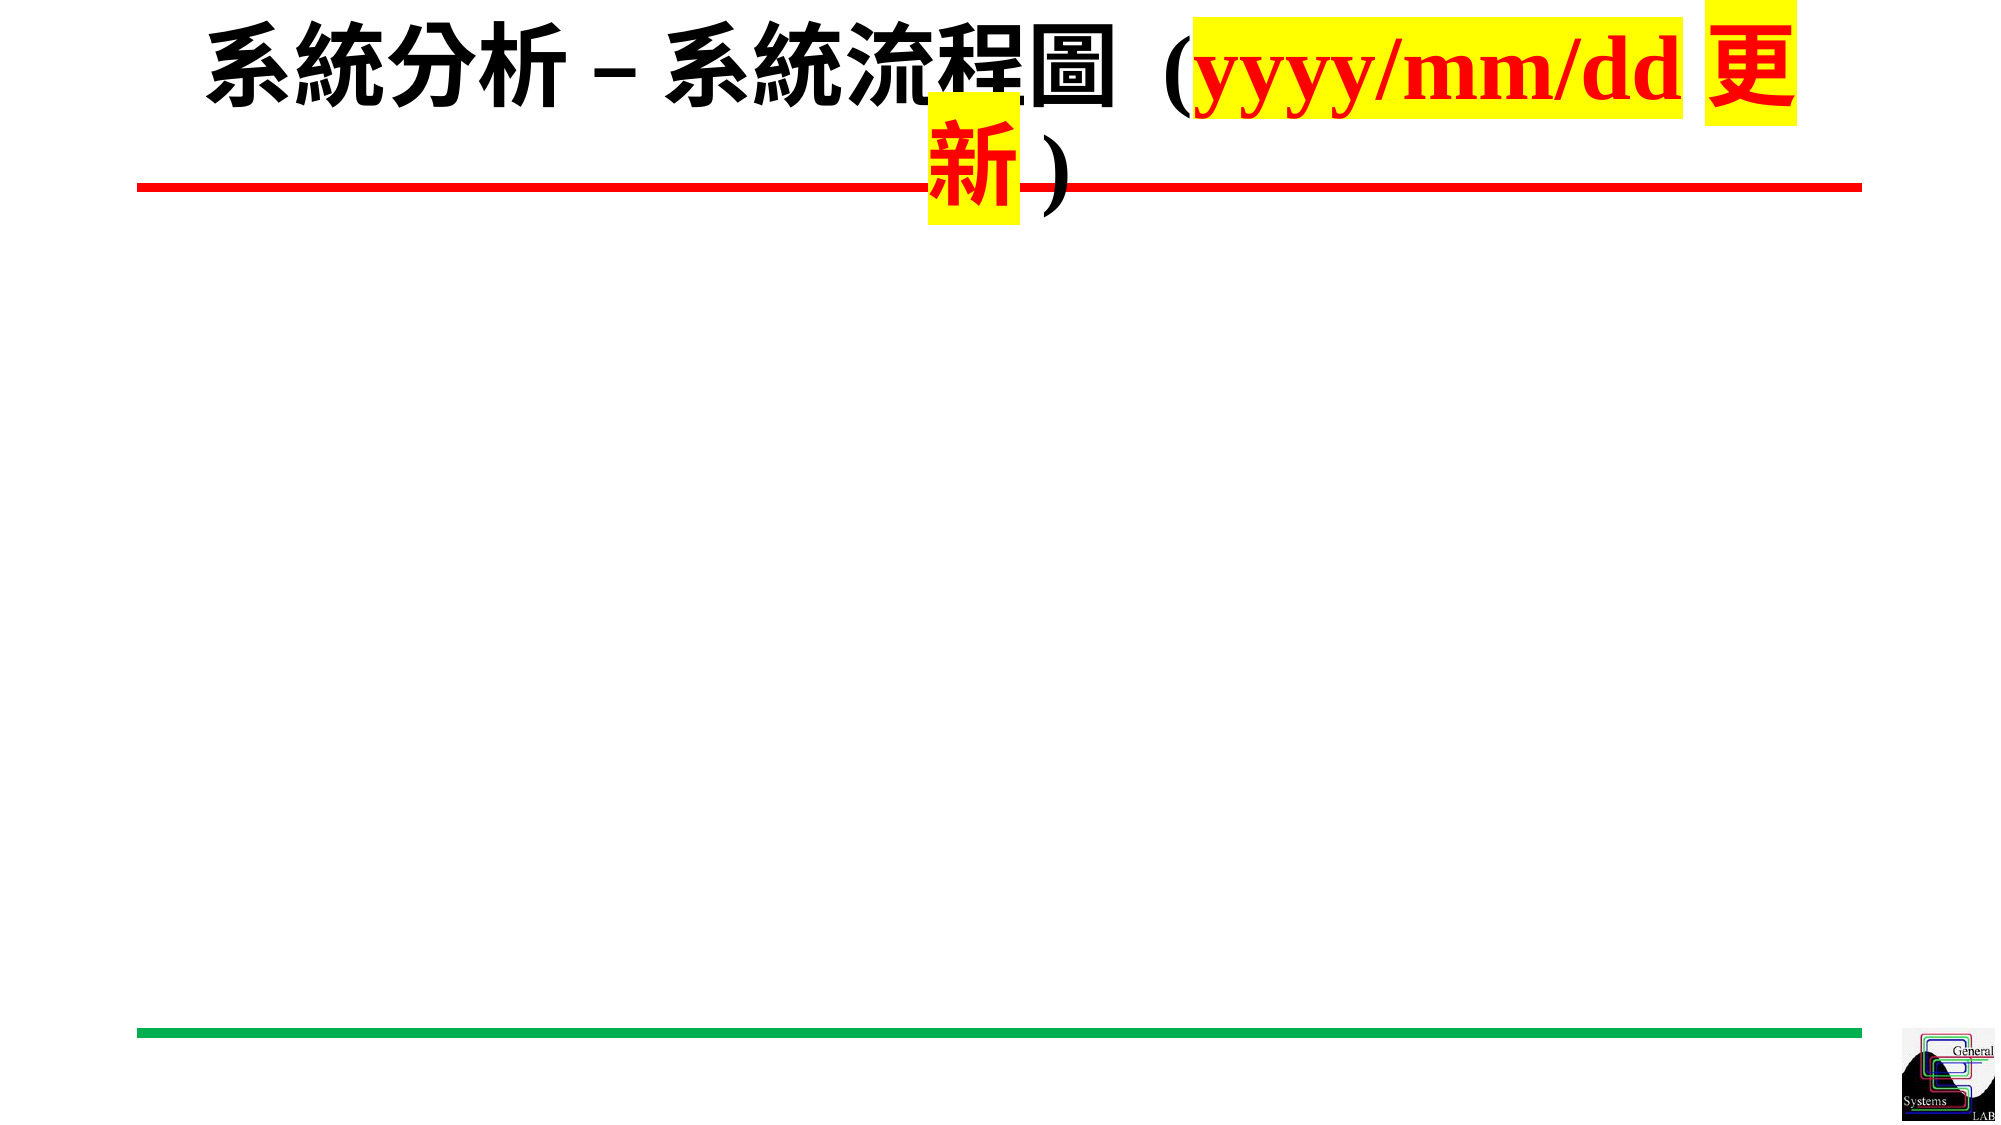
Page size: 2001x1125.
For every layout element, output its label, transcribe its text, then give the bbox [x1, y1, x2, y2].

picture [1902, 1028, 1995, 1121]
title 系統分析 – 系統流程圖 (yyyy/mm/dd更新) [137, 59, 1863, 178]
